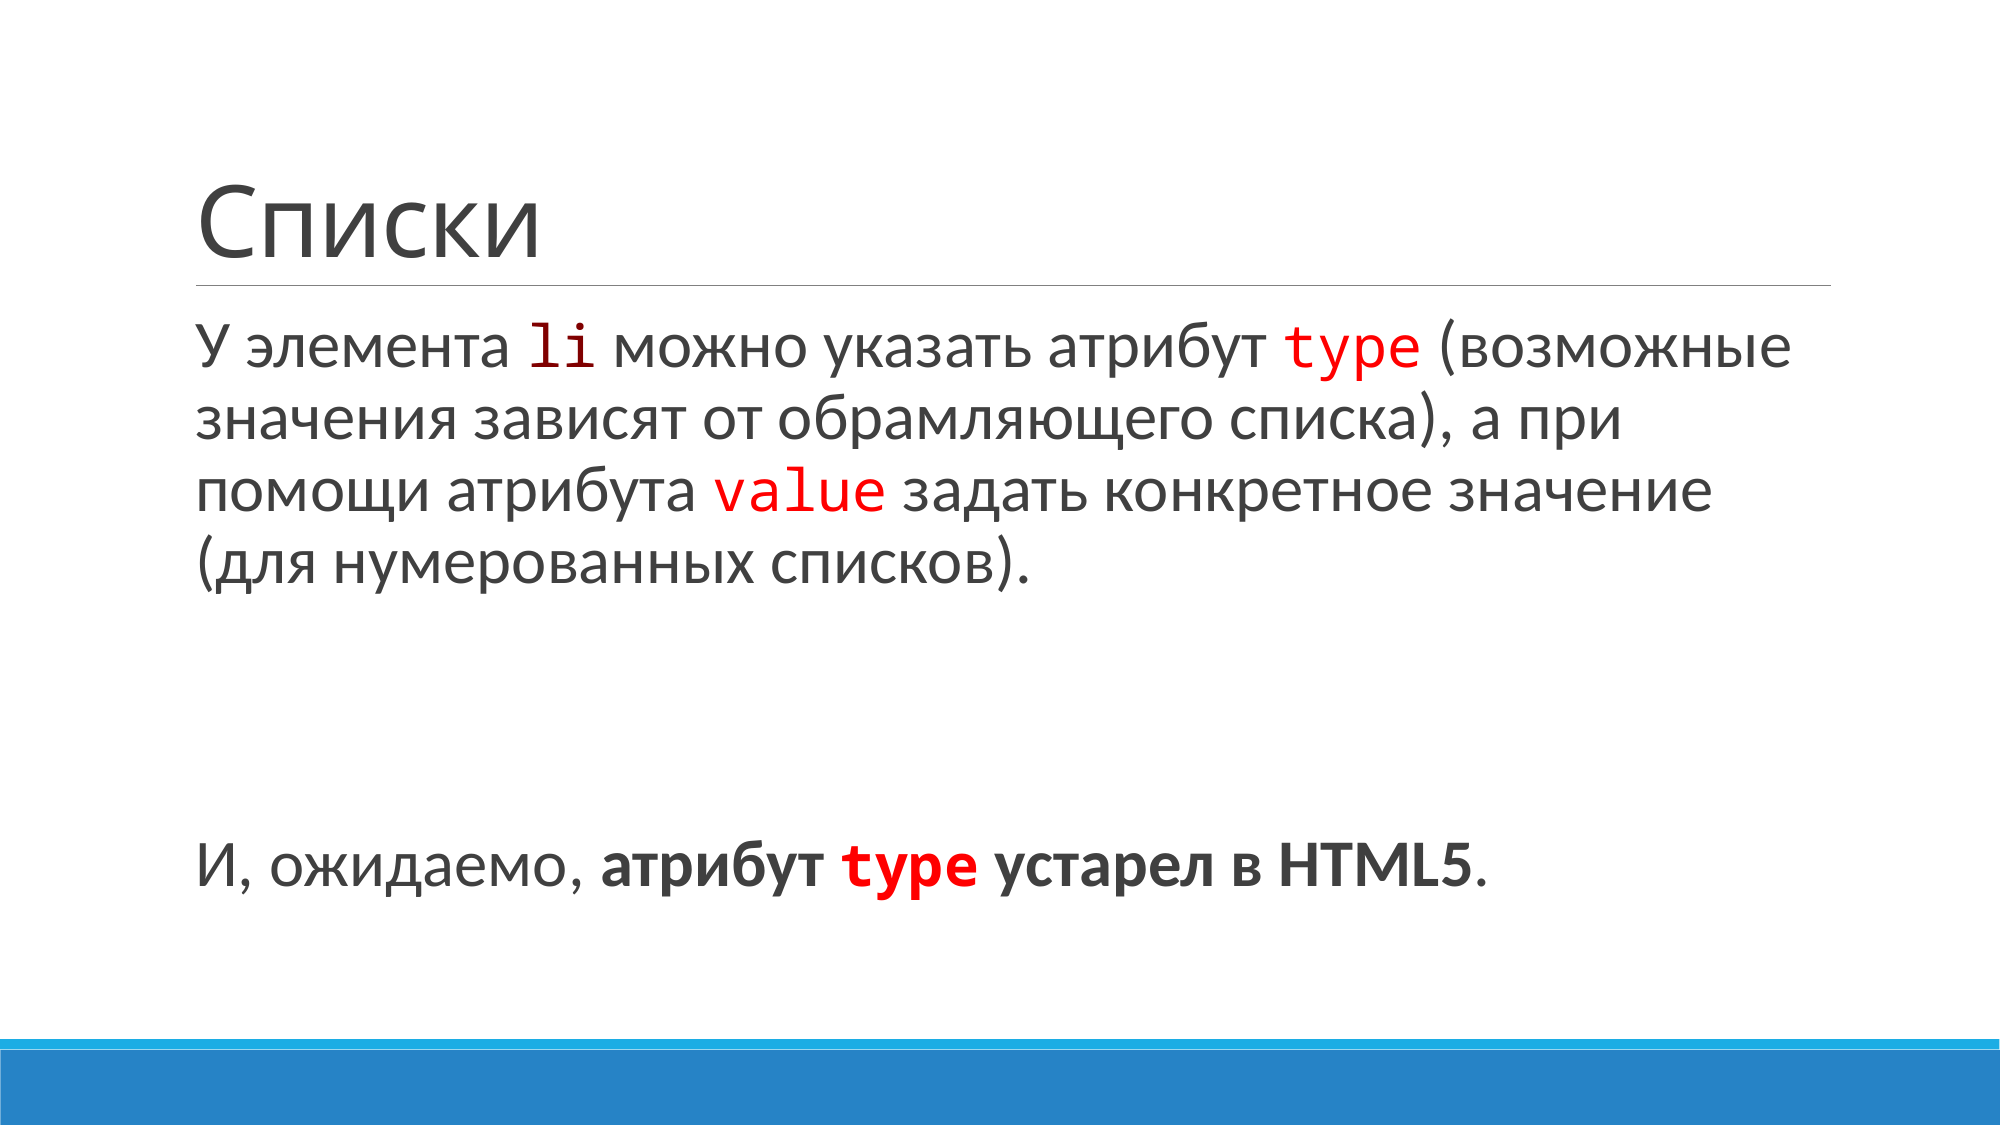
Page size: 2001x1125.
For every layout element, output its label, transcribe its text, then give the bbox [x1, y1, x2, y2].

title Списки [180, 47, 1830, 285]
list У элемента li можно указать атрибут type (возможные значения зависят от обрамляющего списка), а при помощи атрибута value задать конкретное значение (для нумерованных списков). И, ожидаемо, атрибут type устарел в HTML5. [180, 302, 1830, 965]
